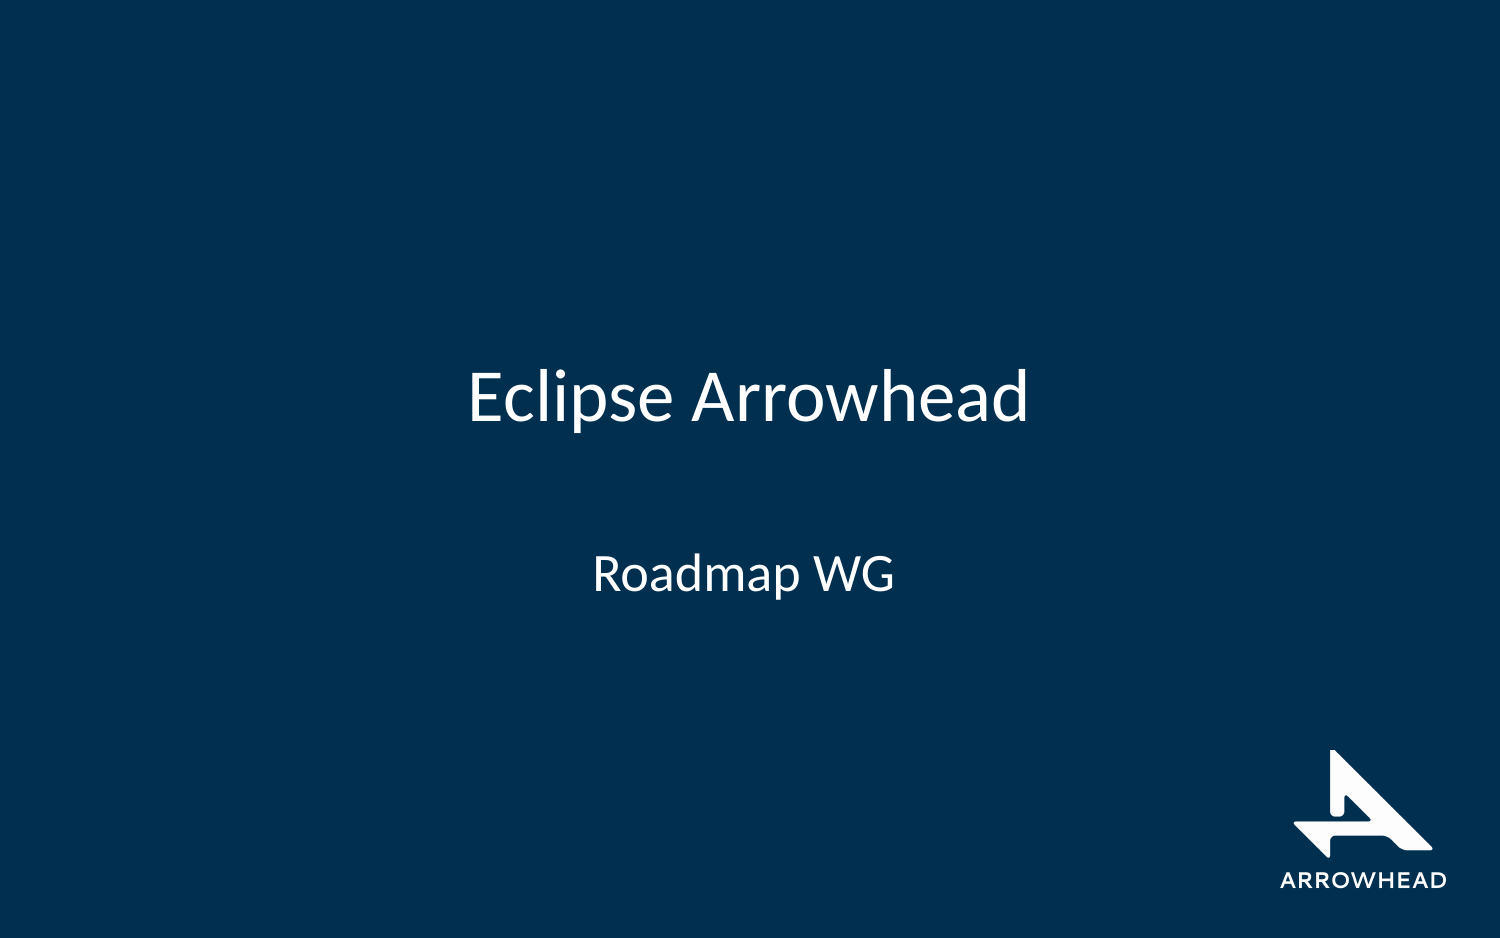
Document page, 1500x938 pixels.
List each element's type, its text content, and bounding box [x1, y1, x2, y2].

title Eclipse Arrowhead [218, 290, 1282, 493]
picture [1280, 750, 1446, 890]
subtitle Roadmap WG [311, 530, 1189, 772]
